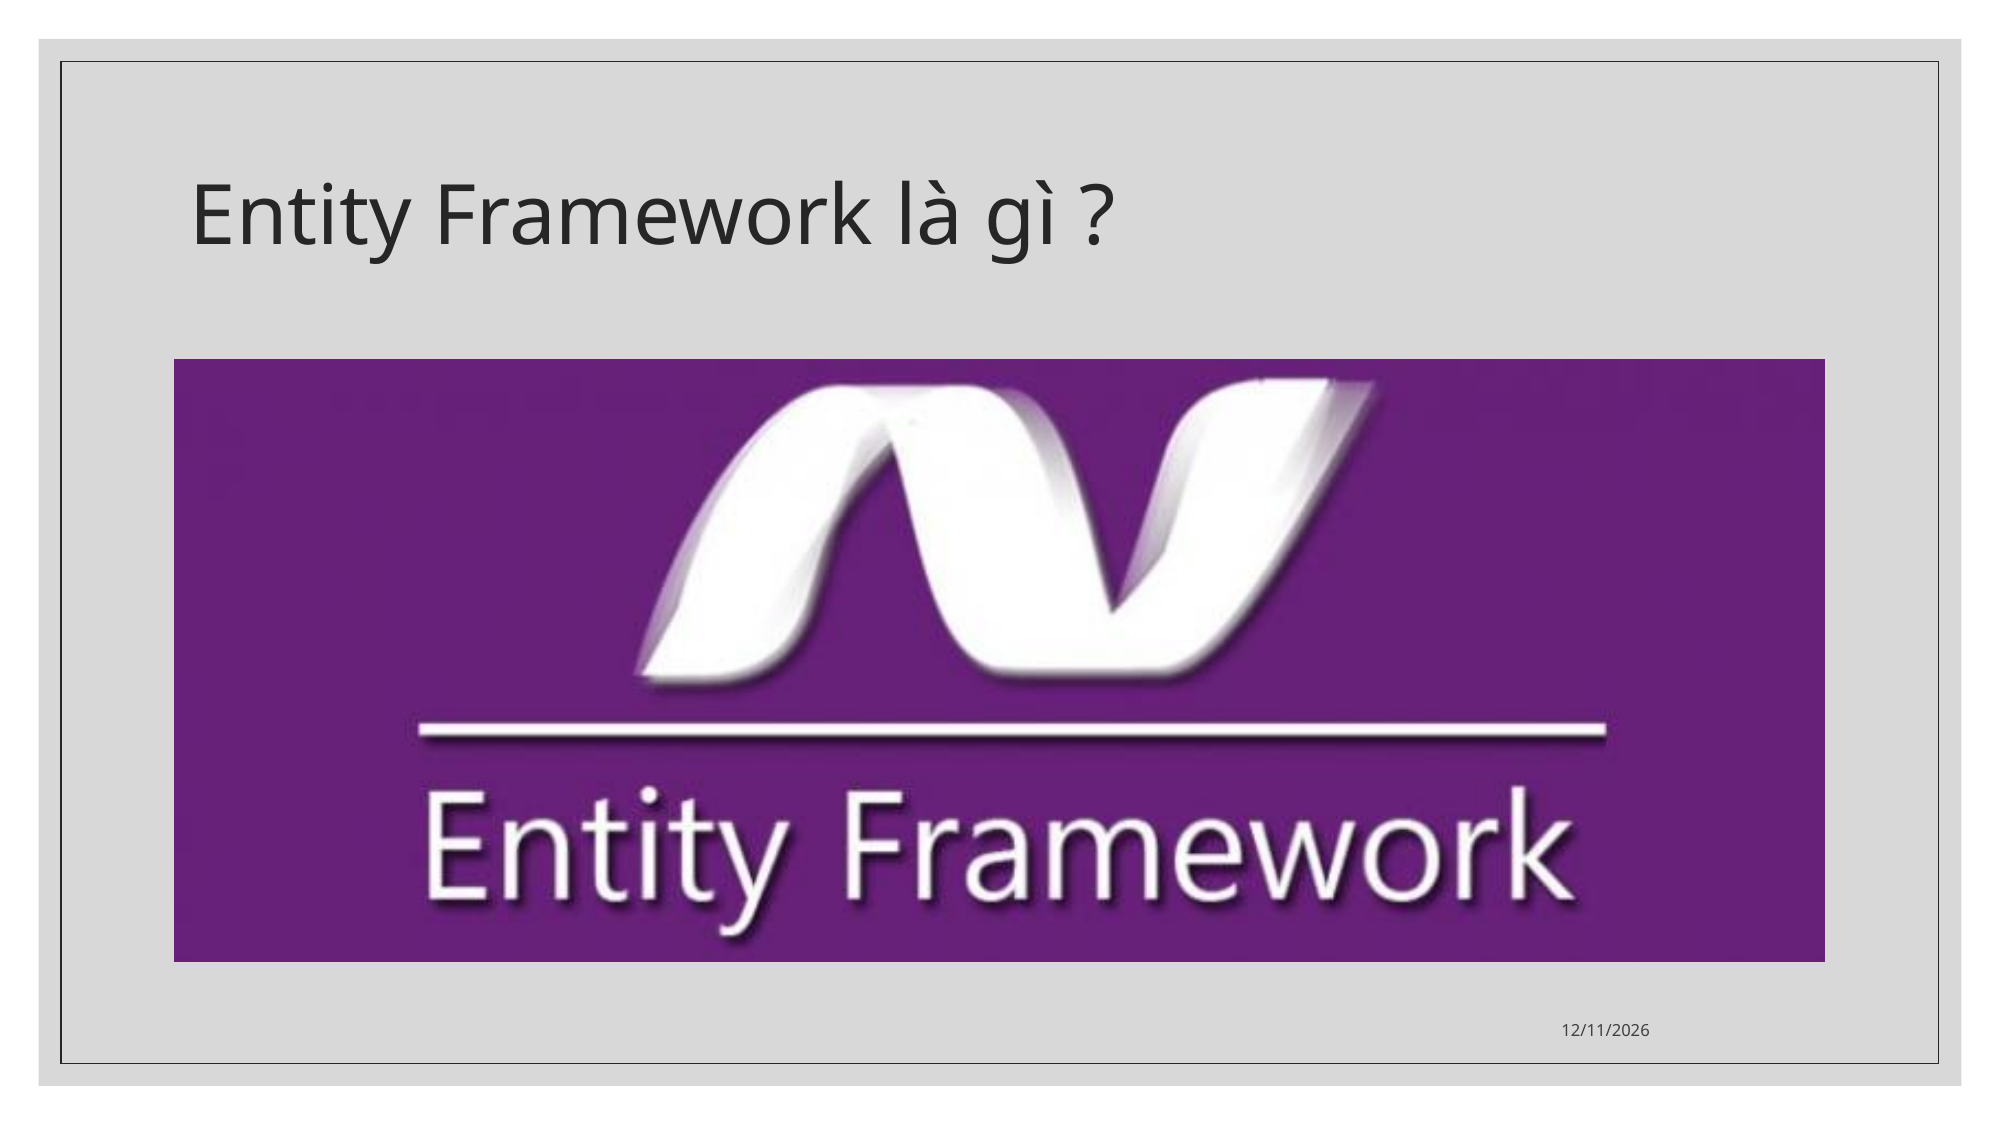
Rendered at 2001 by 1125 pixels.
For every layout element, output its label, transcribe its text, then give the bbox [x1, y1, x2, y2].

title Entity Framework là gì ? [174, 105, 1825, 331]
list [174, 359, 1825, 962]
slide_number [1190, 990, 1665, 1050]
